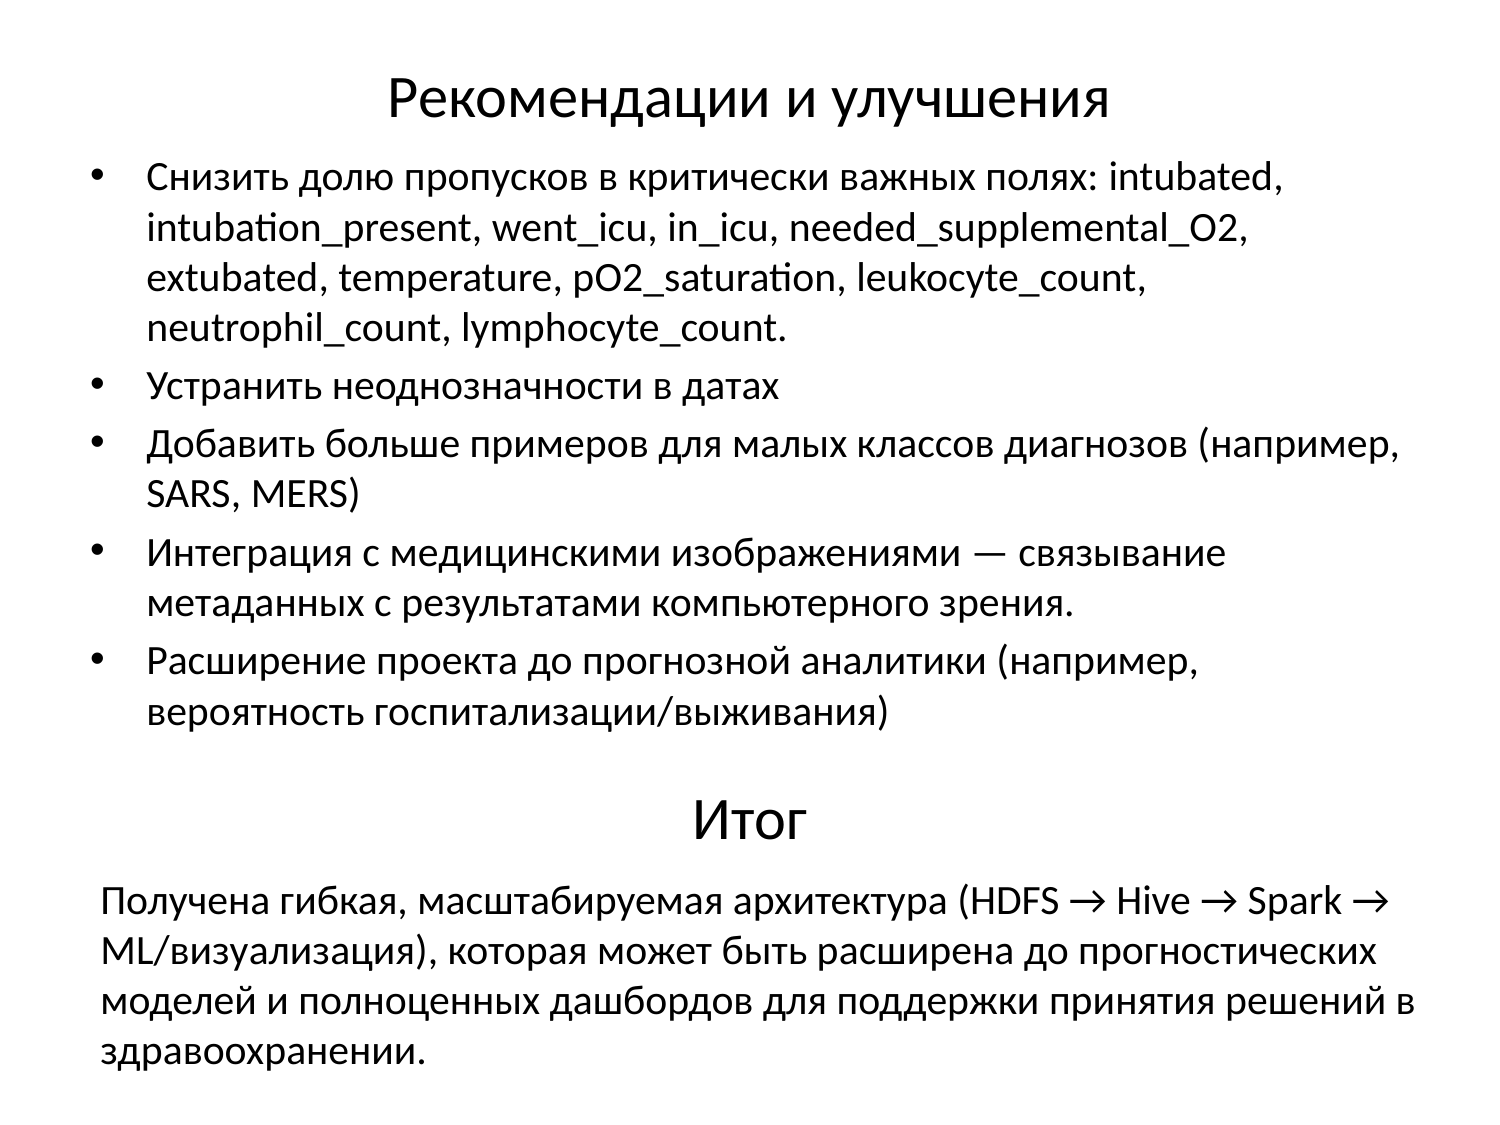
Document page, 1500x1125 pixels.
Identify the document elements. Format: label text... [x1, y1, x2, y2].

list Снизить долю пропусков в критически важных полях: intubated, intubation_present, went_icu, in_icu, needed_supplemental_O2, extubated, temperature, pO2_saturation, leukocyte_count, neutrophil_count, lymphocyte_count. Устранить неоднозначности в датах Добавить больше примеров для малых классов диагнозов (например, SARS, MERS) Интеграция с медицинскими изображениями — связывание метаданных с результатами компьютерного зрения. Расширение проекта до прогнозной аналитики (например, вероятность госпитализации/выживания) [75, 141, 1425, 756]
title Рекомендации и улучшения [75, 45, 1425, 141]
text_box Получена гибкая, масштабируемая архитектура (HDFS → Hive → Spark → ML/визуализация), которая может быть расширена до прогностических моделей и полноценных дашбордов для поддержки принятия решений в здравоохранении. [85, 856, 1436, 1089]
text_box Итог [74, 766, 1425, 863]
